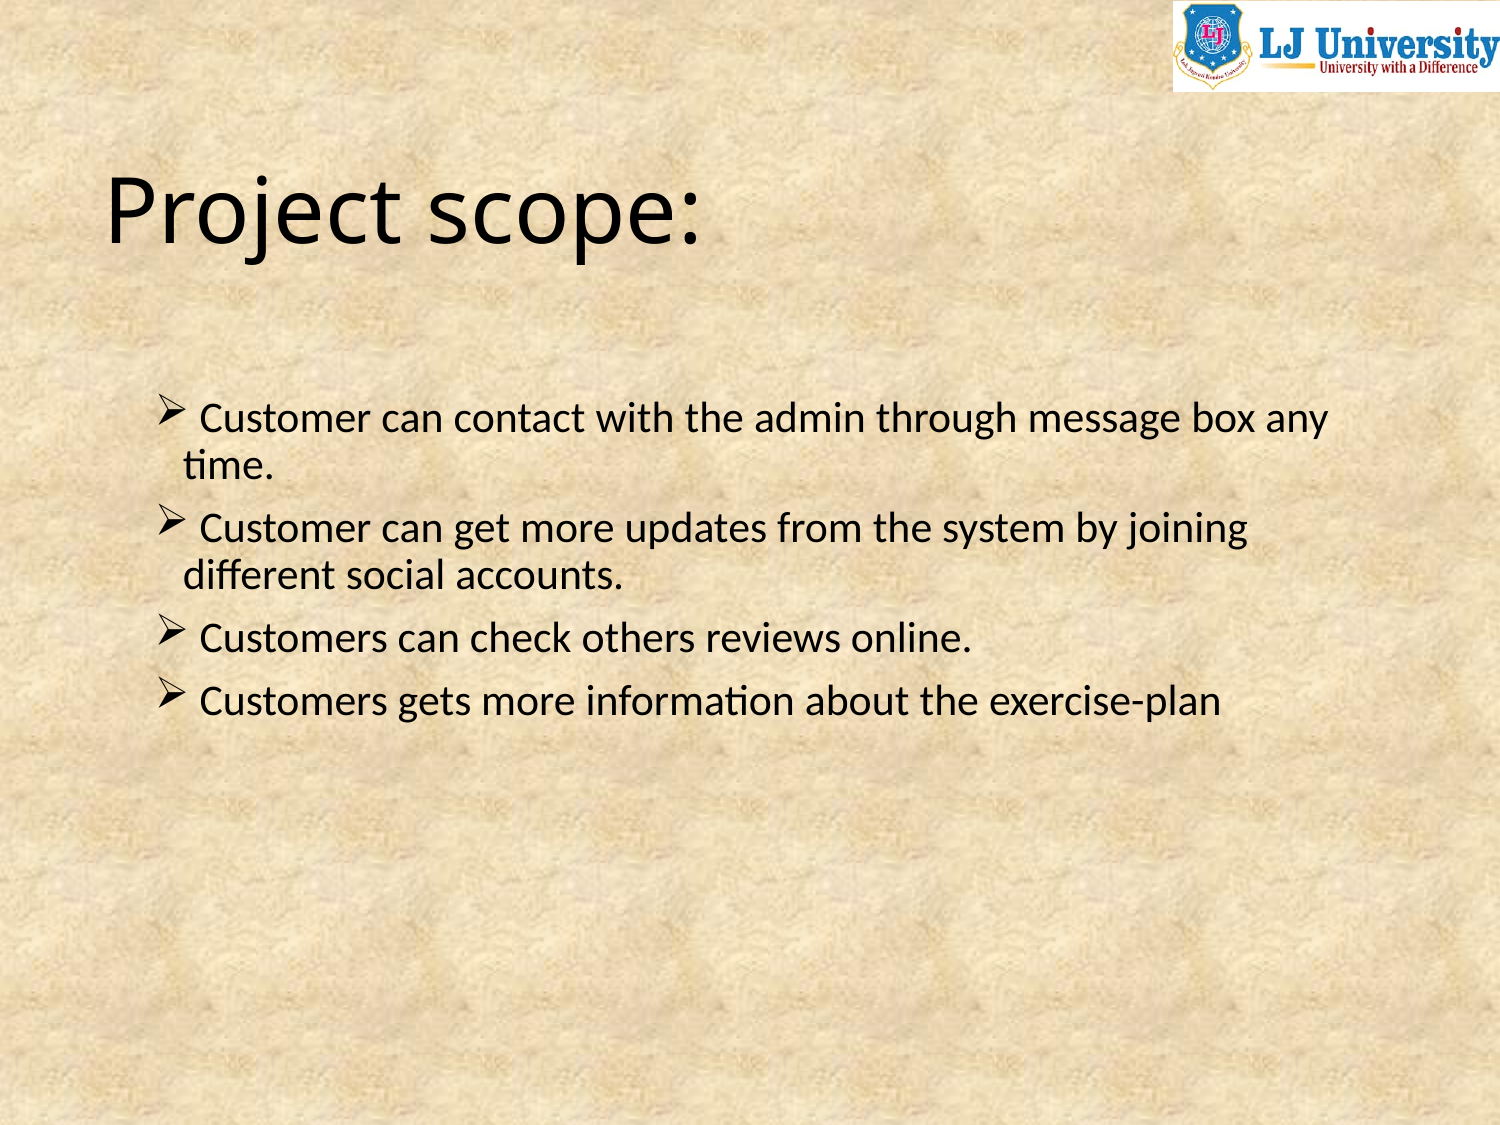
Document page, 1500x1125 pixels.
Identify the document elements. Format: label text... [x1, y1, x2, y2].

list Customer can contact with the admin through message box any time. Customer can get more updates from the system by joining different social accounts. Customers can check others reviews online. Customers gets more information about the exercise-plan [139, 386, 1361, 1034]
title Project scope: [88, 104, 1397, 323]
picture [0, 0, 1500, 1125]
